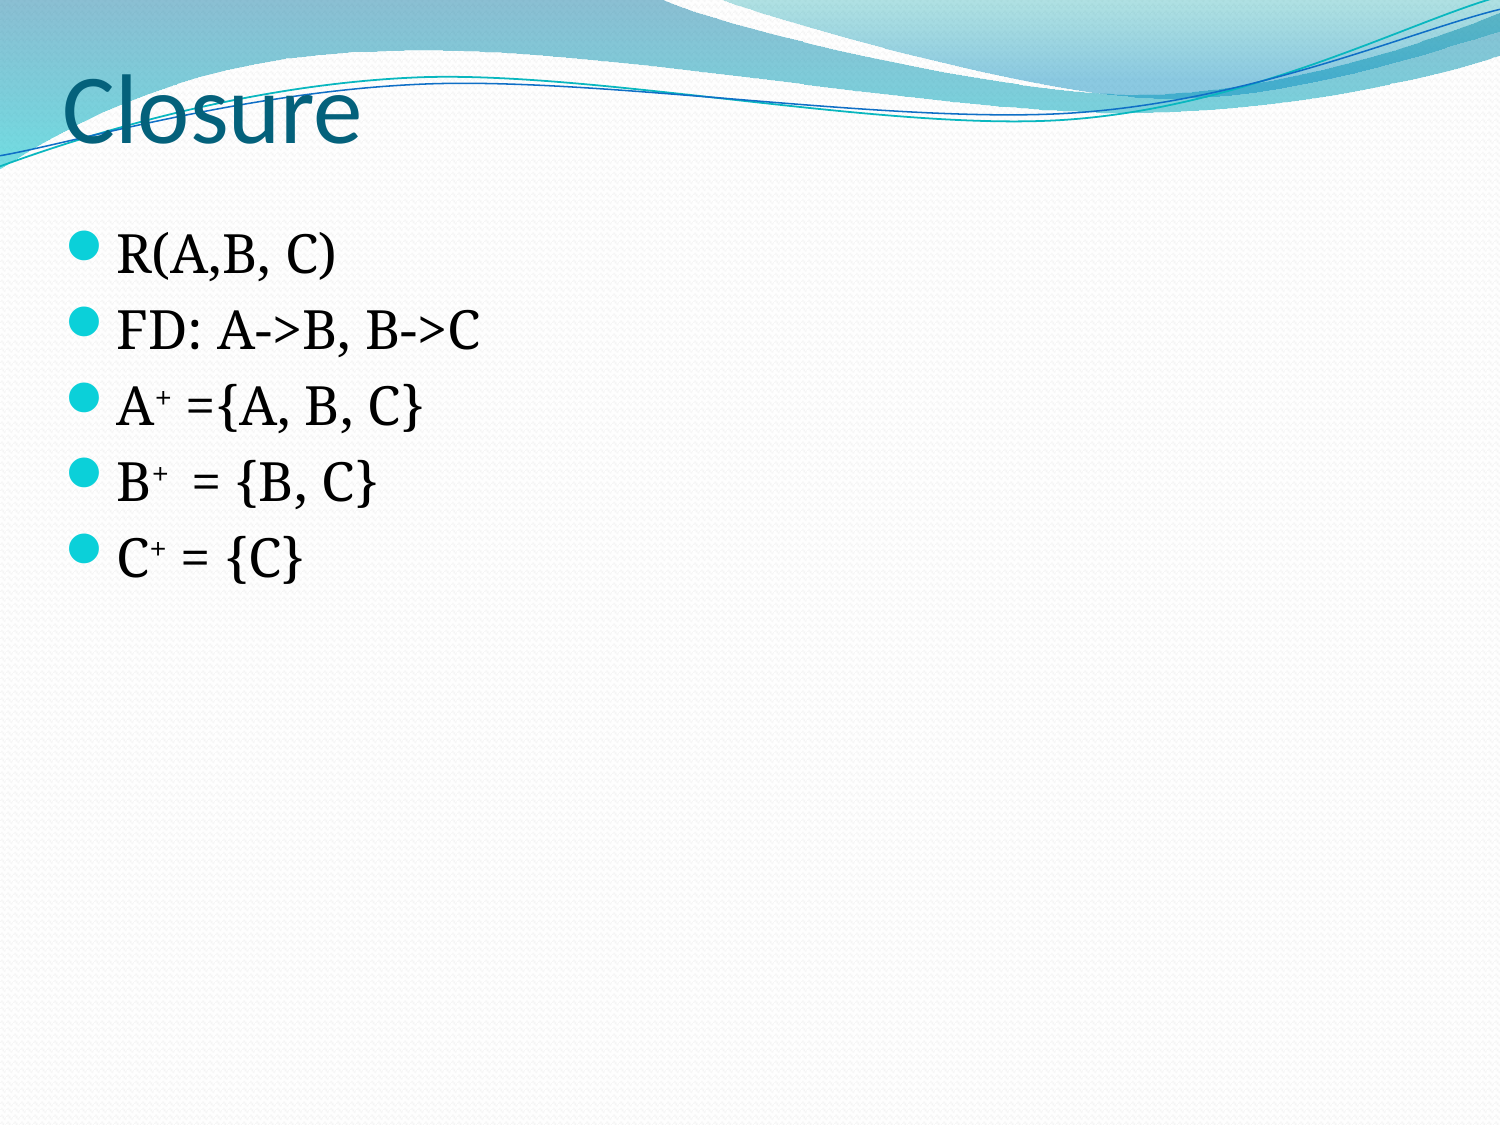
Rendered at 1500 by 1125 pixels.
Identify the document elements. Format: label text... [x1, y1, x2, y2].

title Closure [62, 37, 1413, 164]
list R(A,B, C) FD: A->B, B->C A+ ={A, B, C} B+ = {B, C} C+ = {C} [50, 212, 1450, 1088]
